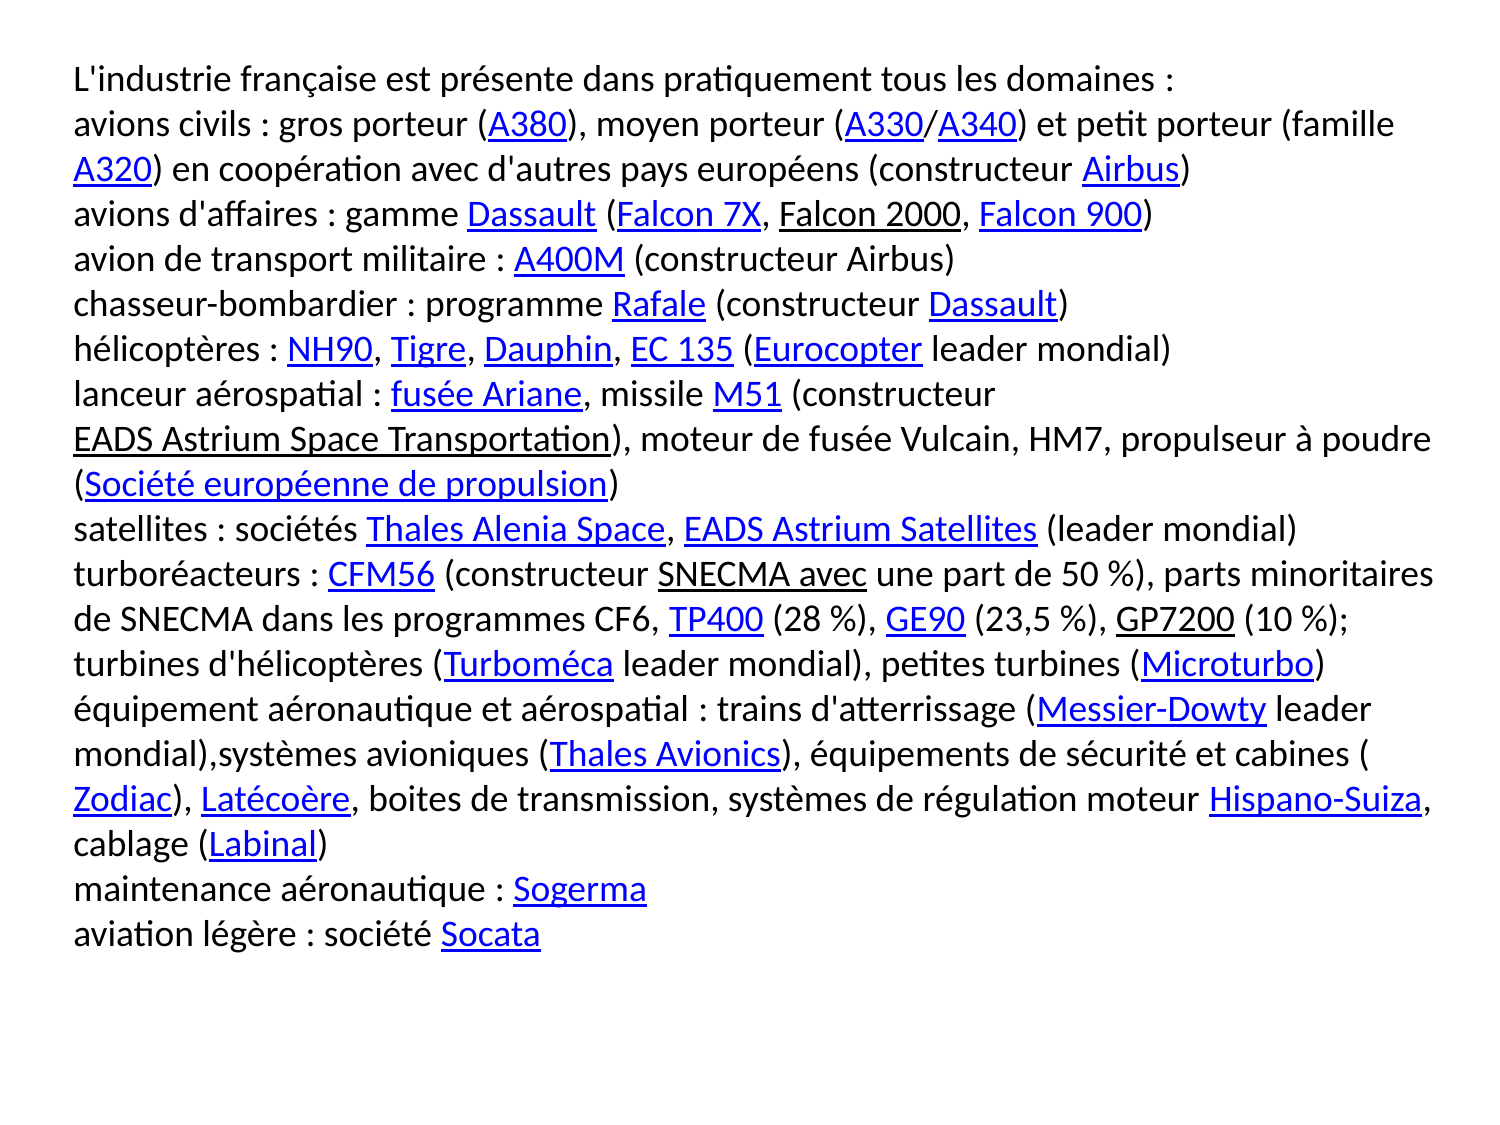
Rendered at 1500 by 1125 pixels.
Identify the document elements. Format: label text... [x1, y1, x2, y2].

text_box L'industrie française est présente dans pratiquement tous les domaines : avions civils : gros porteur (A380), moyen porteur (A330/A340) et petit porteur (famille A320) en coopération avec d'autres pays européens (constructeur Airbus) avions d'affaires : gamme Dassault (Falcon 7X, Falcon 2000, Falcon 900) avion de transport militaire : A400M (constructeur Airbus) chasseur-bombardier : programme Rafale (constructeur Dassault) hélicoptères : NH90, Tigre, Dauphin, EC 135 (Eurocopter leader mondial) lanceur aérospatial : fusée Ariane, missile M51 (constructeur EADS Astrium Space Transportation), moteur de fusée Vulcain, HM7, propulseur à poudre (Société européenne de propulsion) satellites : sociétés Thales Alenia Space, EADS Astrium Satellites (leader mondial) turboréacteurs : CFM56 (constructeur SNECMA avec une part de 50 %), parts minoritaires de SNECMA dans les programmes CF6, TP400 (28 %), GE90 (23,5 %), GP7200 (10 %); turbines d'hélicoptères (Turboméca leader mondial), petites turbines (Microturbo) équipement aéronautique et aérospatial : trains d'atterrissage (Messier-Dowty leader mondial),systèmes avioniques (Thales Avionics), équipements de sécurité et cabines (Zodiac), Latécoère, boites de transmission, systèmes de régulation moteur Hispano-Suiza, cablage (Labinal) maintenance aéronautique : Sogerma aviation légère : société Socata [58, 46, 1453, 962]
